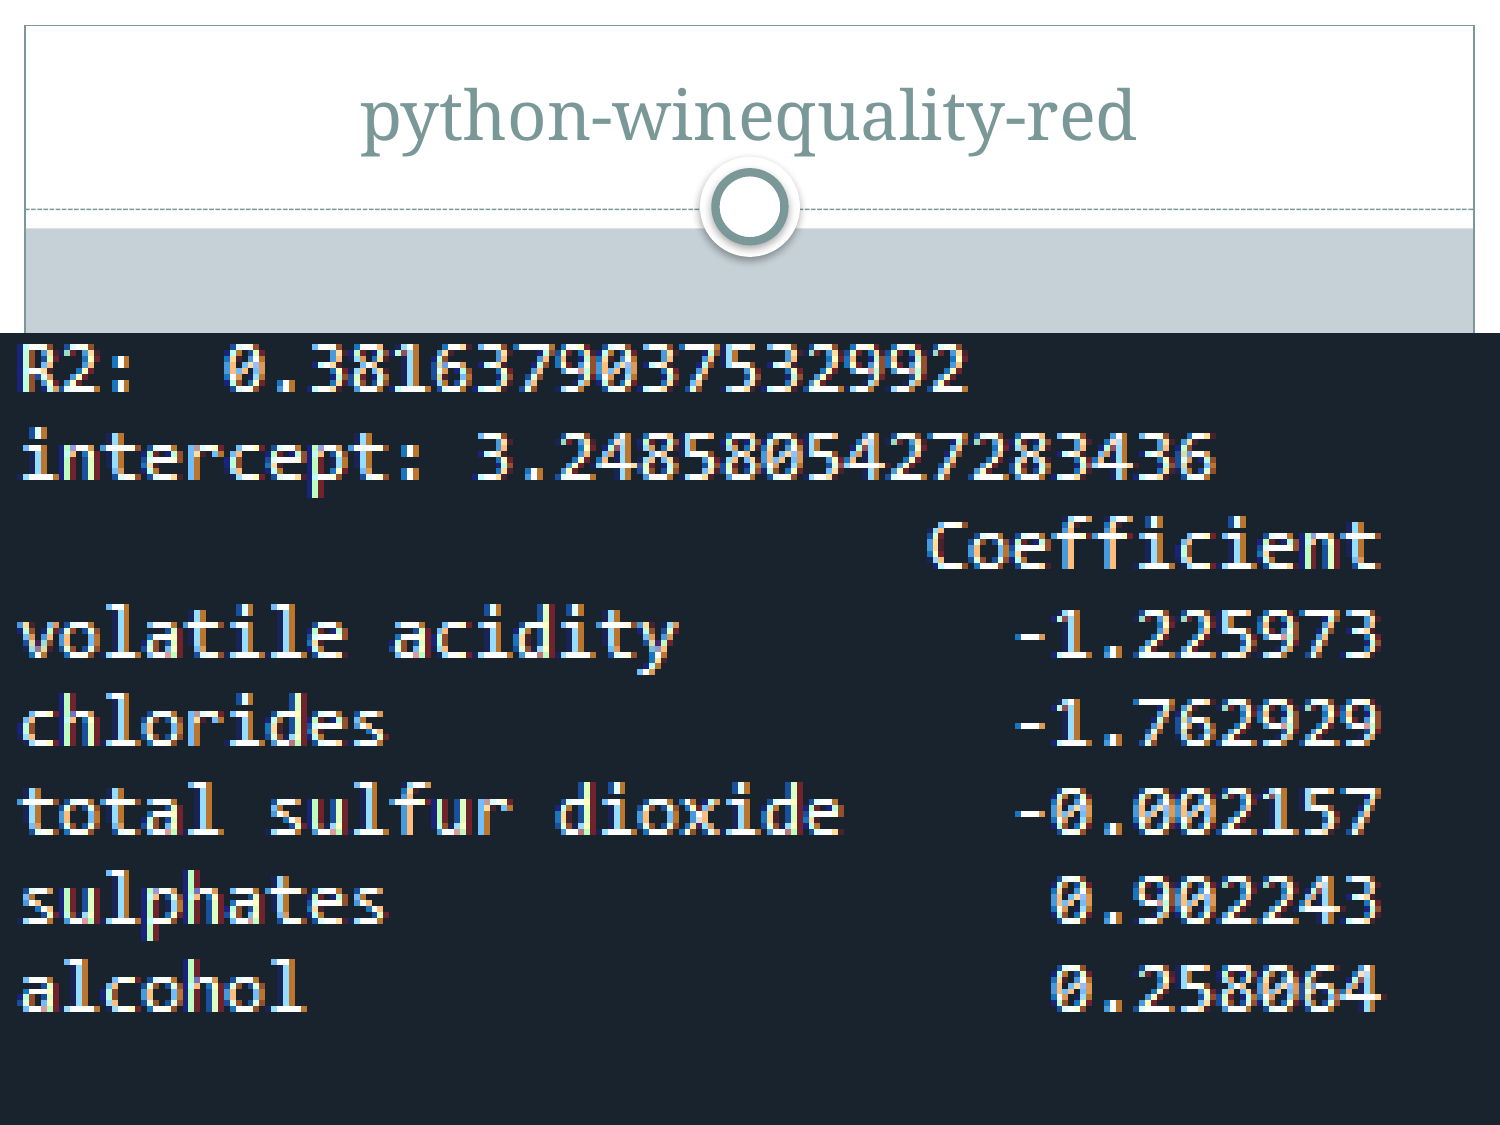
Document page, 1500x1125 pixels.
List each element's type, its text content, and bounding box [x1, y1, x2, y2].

title python-winequality-red [49, 37, 1450, 162]
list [0, 333, 1500, 1125]
